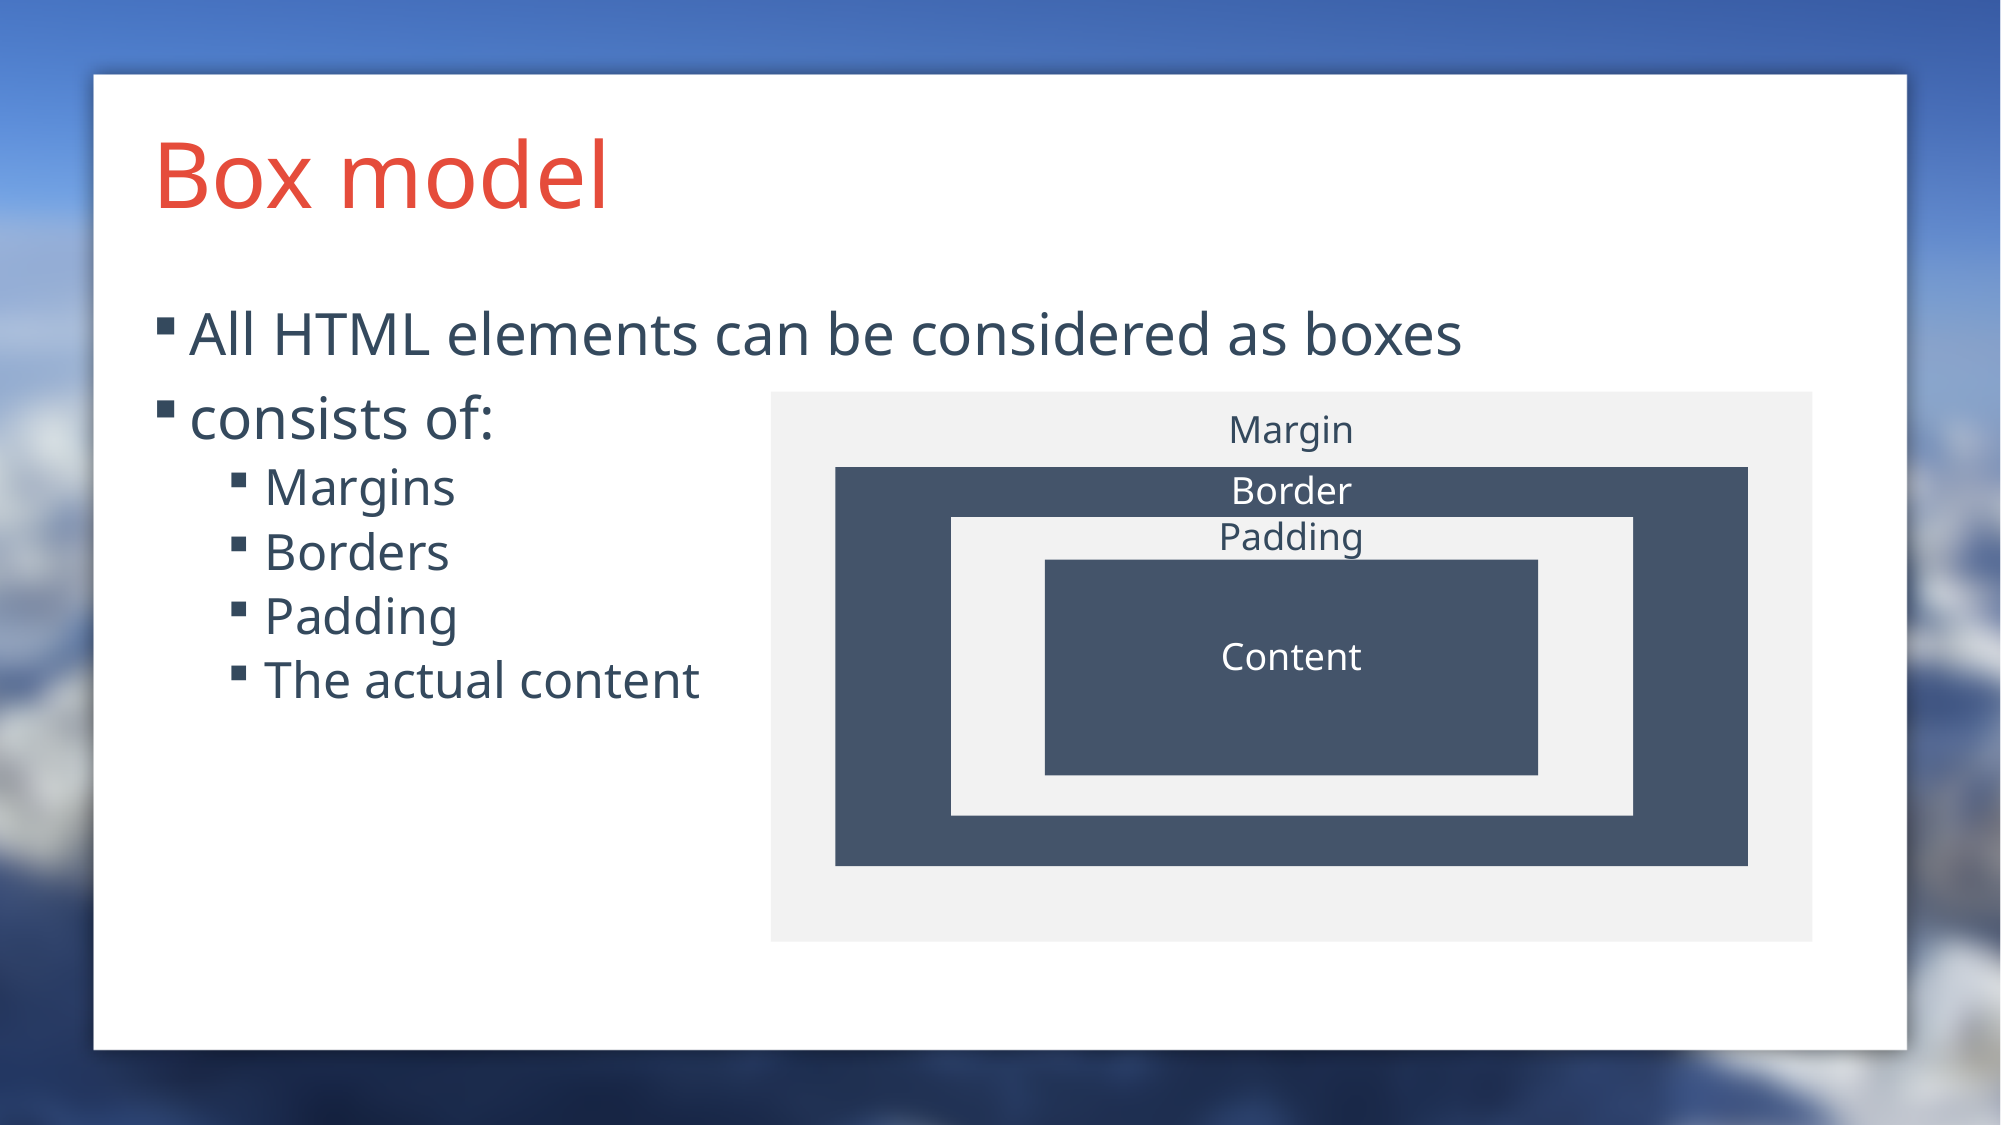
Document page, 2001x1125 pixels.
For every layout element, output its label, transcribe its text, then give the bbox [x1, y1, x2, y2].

text_box Content [1206, 625, 1378, 685]
text_box Padding [1203, 506, 1380, 566]
list All HTML elements can be considered as boxes consists of: Margins Borders Padding The actual content [137, 297, 1863, 1014]
text_box [1044, 559, 1539, 776]
text_box [834, 466, 1749, 867]
title Box model [137, 121, 1863, 259]
picture [0, 0, 2001, 1125]
text_box [950, 516, 1634, 817]
text_box [770, 391, 1813, 943]
text_box Border [1216, 459, 1368, 506]
text_box Margin [1213, 399, 1370, 459]
